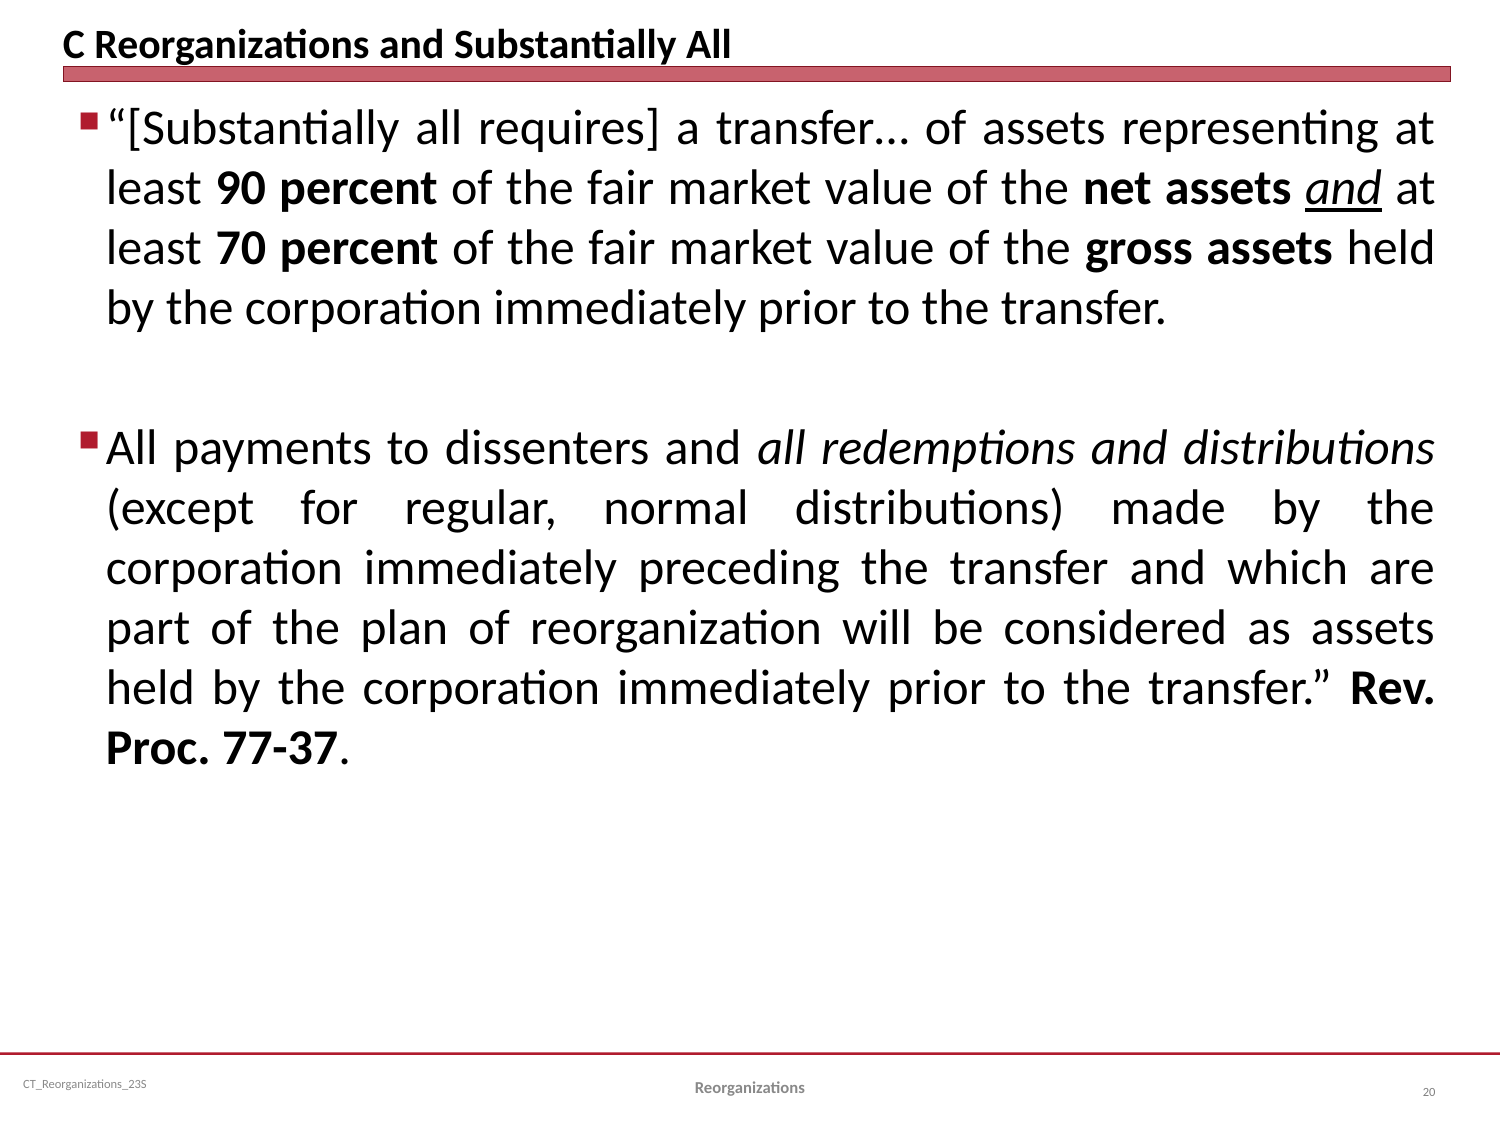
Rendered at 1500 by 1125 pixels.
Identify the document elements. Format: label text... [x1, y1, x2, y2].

title C Reorganizations and Substantially All [62, 6, 1451, 67]
footer Reorganizations [512, 1056, 988, 1117]
list “[Substantially all requires] a transfer… of assets representing at least 90 percent of the fair market value of the net assets and at least 70 percent of the fair market value of the gross assets held by the corporation immediately prior to the transfer. All payments to dissenters and all redemptions and distributions (except for regular, normal distributions) made by the corporation immediately preceding the transfer and which are part of the plan of reorganization will be considered as assets held by the corporation immediately prior to the transfer.” Rev. Proc. 77-37. [63, 87, 1451, 1041]
slide_number 20 [1375, 1061, 1451, 1122]
